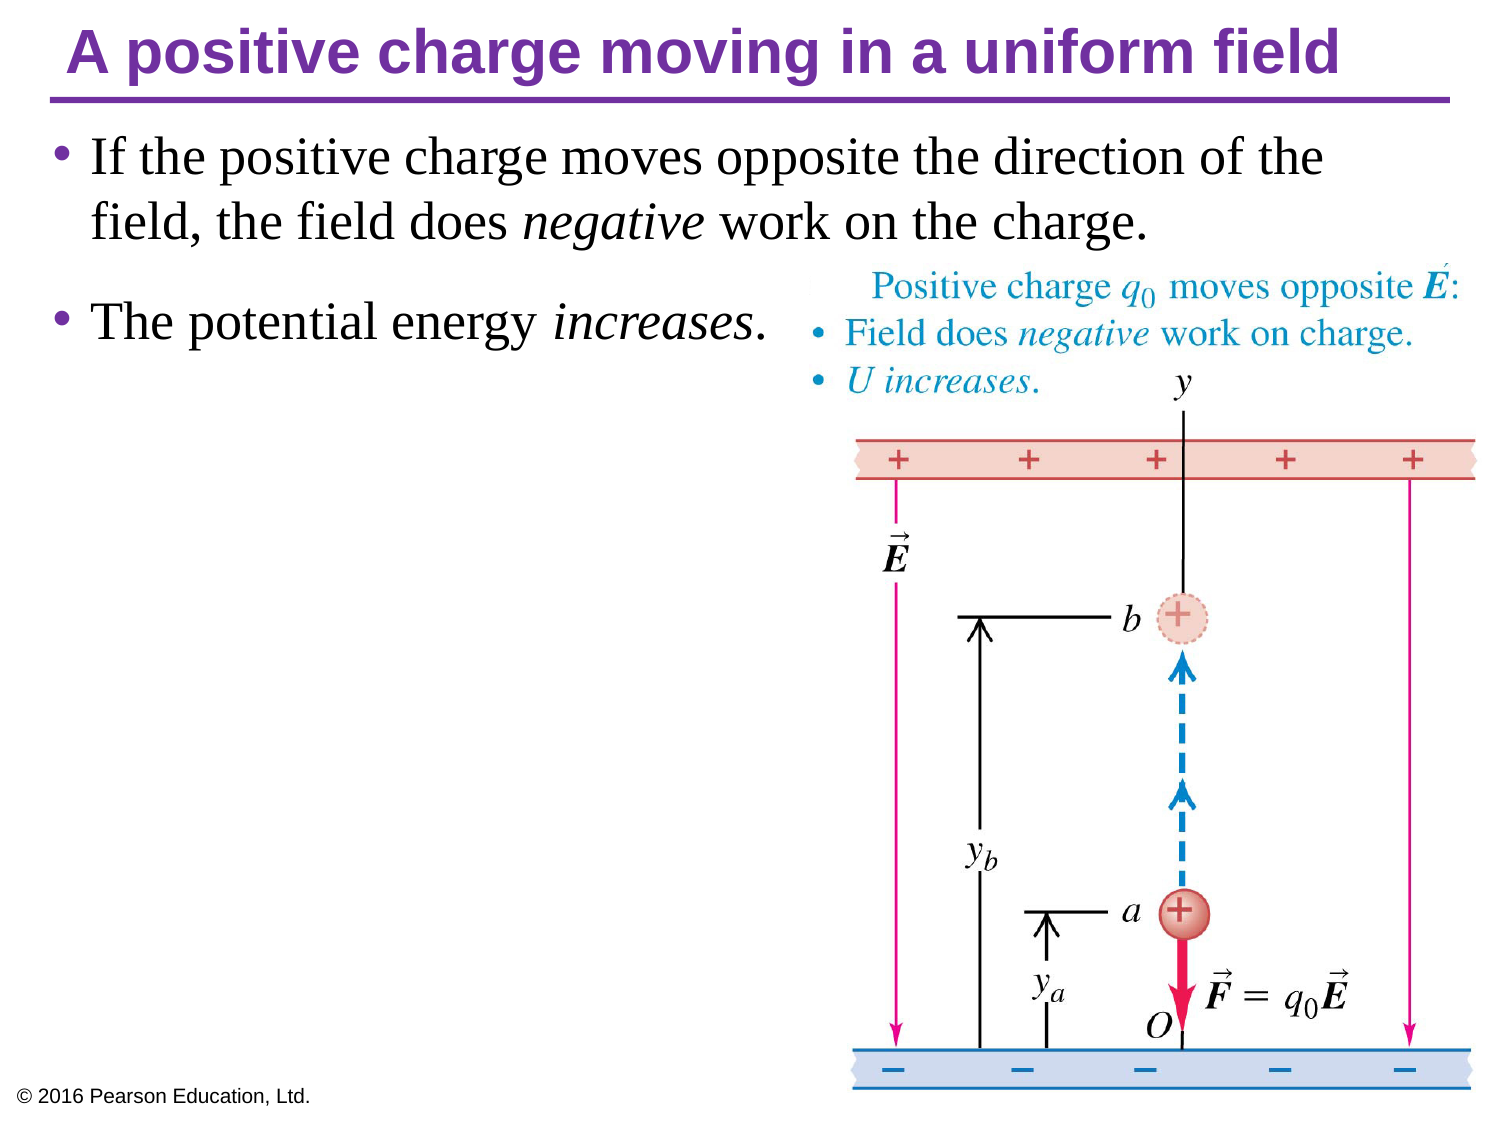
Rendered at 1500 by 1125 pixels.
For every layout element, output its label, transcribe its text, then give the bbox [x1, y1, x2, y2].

title A positive charge moving in a uniform field [50, 12, 1450, 96]
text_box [808, 259, 1482, 1093]
list If the positive charge moves opposite the direction of the field, the field does negative work on the charge. The potential energy increases. [37, 112, 1450, 1035]
footer © 2016 Pearson Education, Ltd. [1, 1065, 509, 1125]
